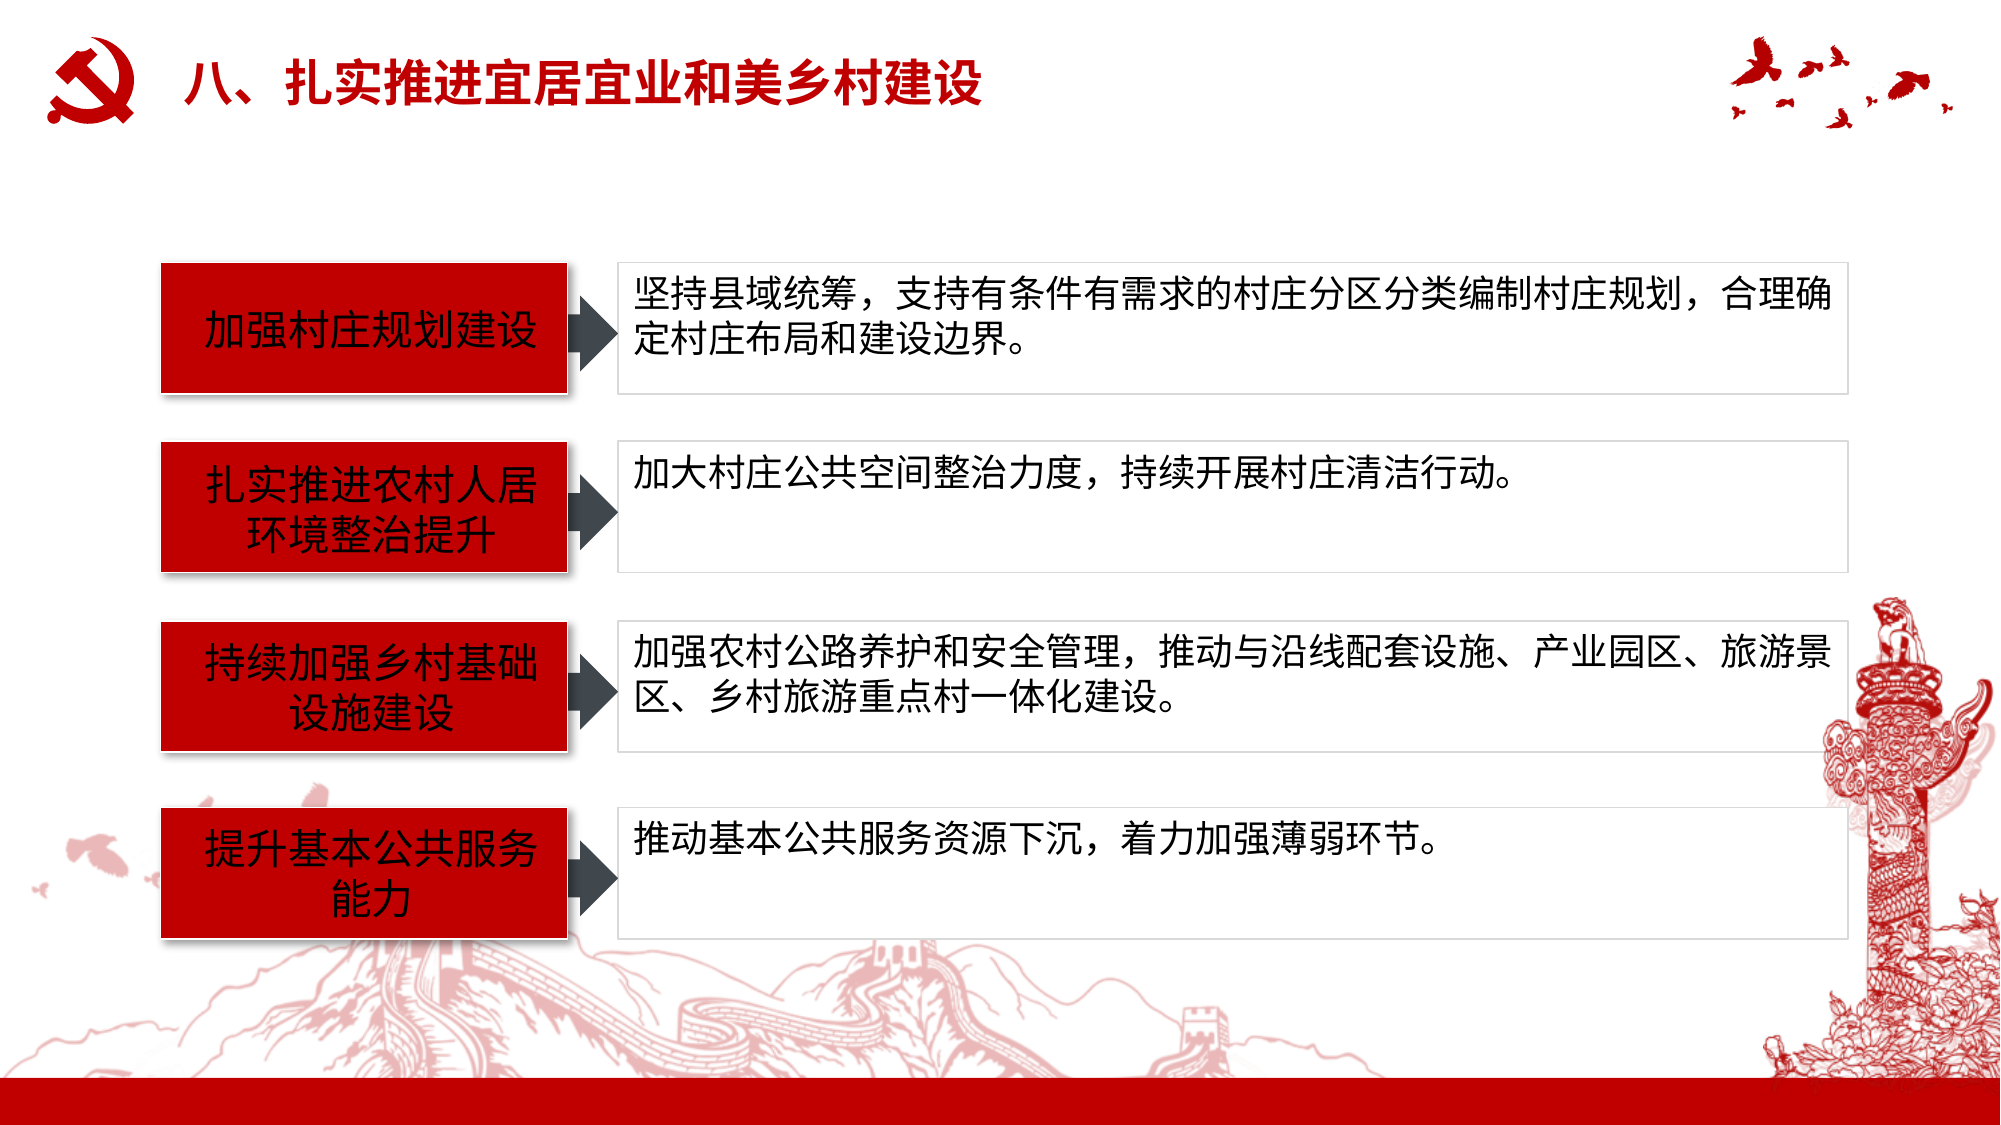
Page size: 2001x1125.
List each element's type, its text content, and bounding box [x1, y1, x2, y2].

text_box [577, 474, 619, 551]
text_box [577, 653, 619, 730]
text_box [160, 441, 568, 573]
text_box 八、扎实推进宜居宜业和美乡村建设 [168, 43, 1663, 119]
picture [1763, 597, 2000, 1096]
text_box [577, 295, 619, 372]
text_box [47, 37, 134, 124]
text_box 坚持县域统筹，支持有条件有需求的村庄分区分类编制村庄规划，合理确定村庄布局和建设边界。 [618, 262, 1849, 394]
text_box [577, 840, 619, 917]
text_box [160, 807, 568, 939]
text_box [160, 620, 568, 753]
text_box 加大村庄公共空间整治力度，持续开展村庄清洁行动。 [618, 441, 1849, 573]
text_box [0, 1077, 2000, 1125]
text_box 提升基本公共服务能力 [177, 815, 566, 931]
picture [1728, 35, 1953, 129]
text_box 推动基本公共服务资源下沉，着力加强薄弱环节。 [618, 807, 1763, 939]
text_box 加强农村公路养护和安全管理，推动与沿线配套设施、产业园区、旅游景区、乡村旅游重点村一体化建设。 [618, 620, 1763, 753]
text_box [160, 262, 568, 394]
text_box 持续加强乡村基础设施建设 [177, 629, 566, 745]
text_box 加强村庄规划建设 [177, 295, 566, 361]
text_box 扎实推进农村人居环境整治提升 [177, 451, 566, 566]
